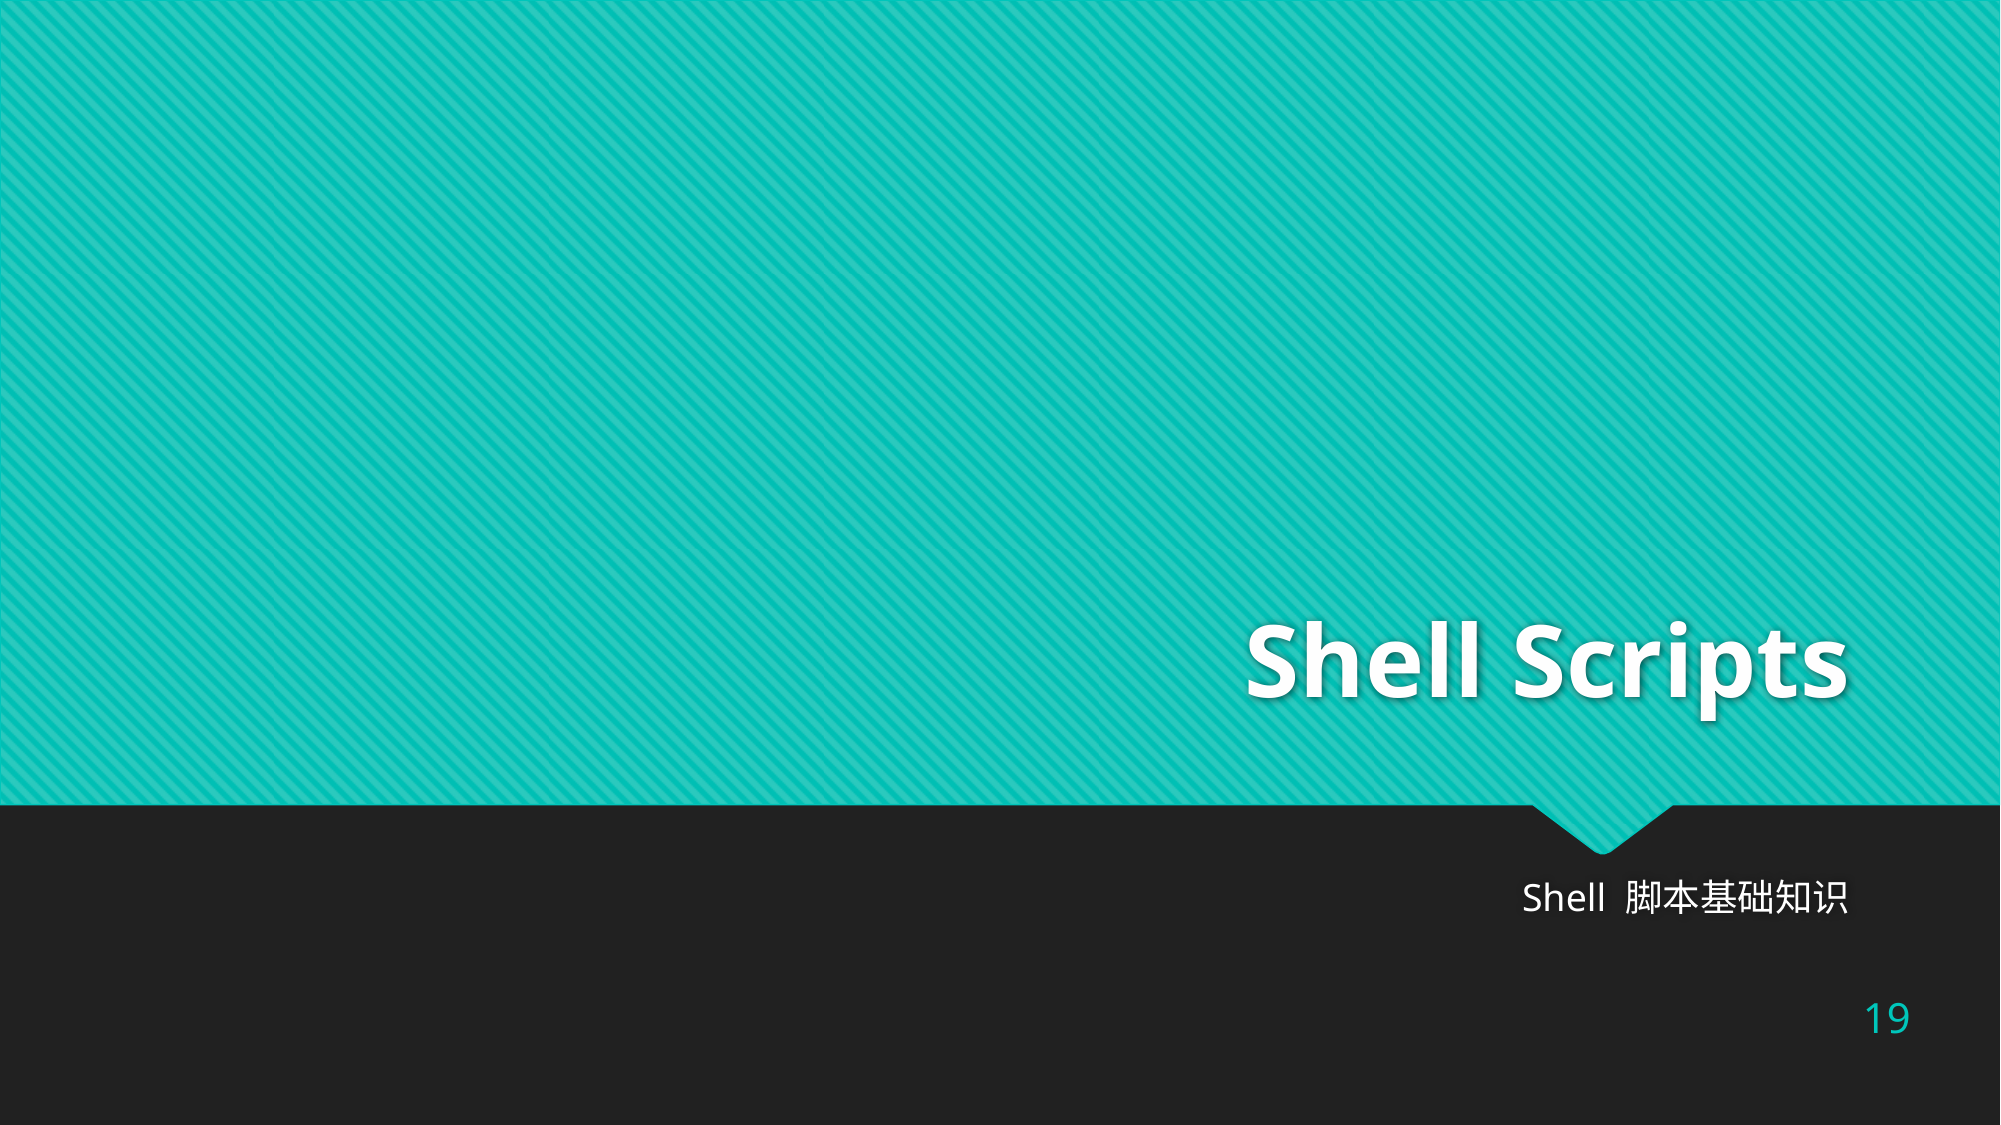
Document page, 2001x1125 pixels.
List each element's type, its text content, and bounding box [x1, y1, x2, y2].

list Shell 脚本基础知识 [132, 866, 1866, 938]
title Shell Scripts [132, 484, 1866, 726]
slide_number 19 [1751, 970, 1926, 1051]
